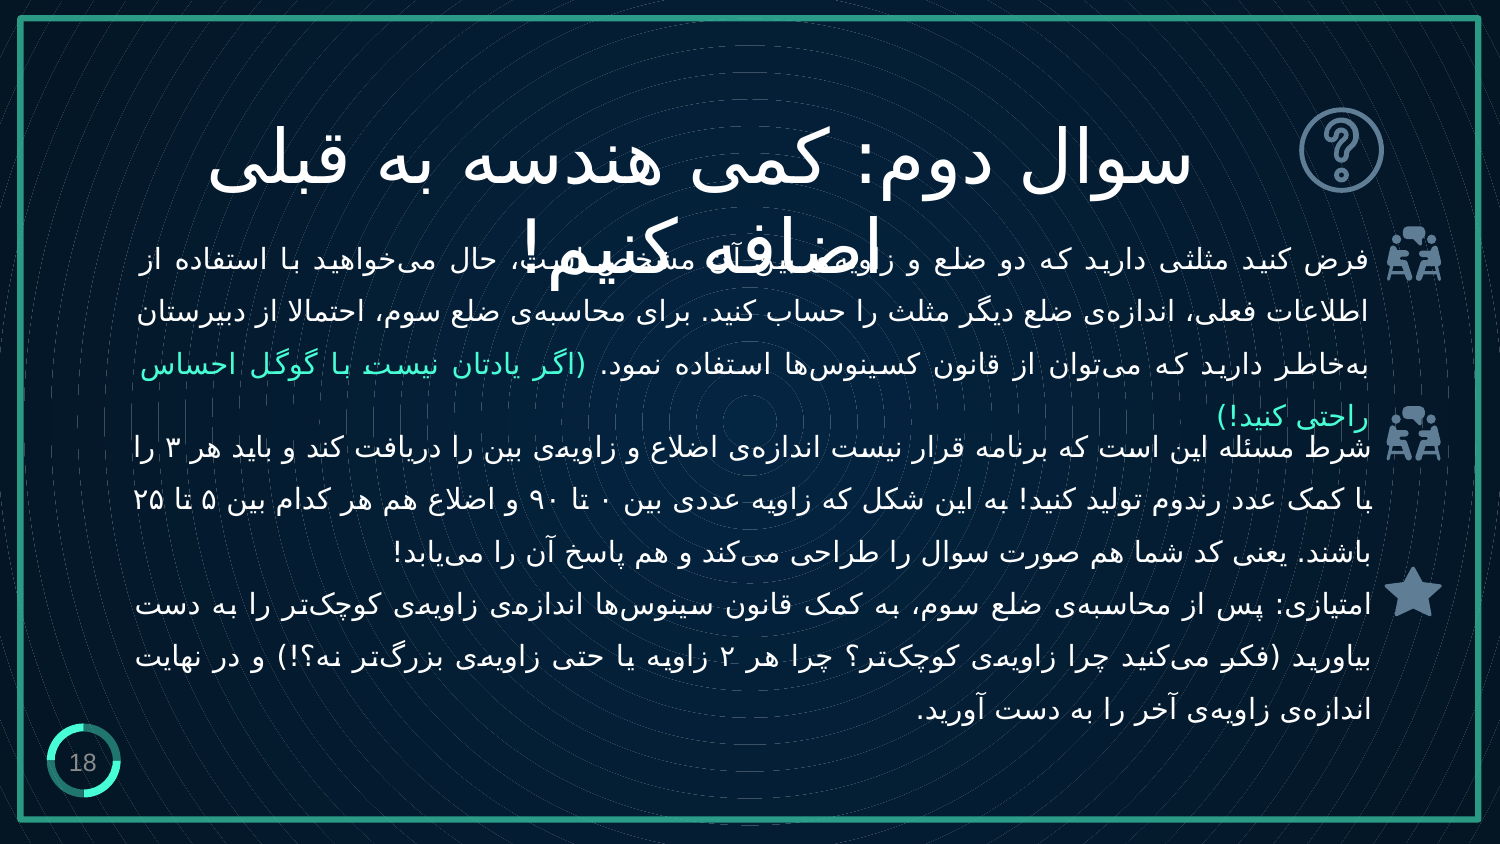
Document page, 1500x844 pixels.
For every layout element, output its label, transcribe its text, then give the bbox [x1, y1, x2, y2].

text_box [1384, 566, 1442, 617]
title فرض کنید مثلثی دارید که دو ضلع و زاویه‌ی بین آن مشخص است، حال می‌خواهید با استفاده از اطلاعات فعلی، اندازه‌ی ضلع دیگر مثلث را حساب کنید. برای محاسبه‌ی ضلع سوم، احتمالا از دبیرستان به‌خاطر دارید که می‌توان از قانون کسینوس‌ها استفاده نمود. (اگر یادتان نیست با گوگل احساس راحتی کنید!) [121, 207, 1385, 381]
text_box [1386, 226, 1442, 282]
slide_number 18 [51, 732, 115, 790]
text_box شرط مسئله این است که برنامه قرار نیست اندازه‌ی اضلاع و زاویه‌ی بین را دریافت کند و باید هر ۳ را با کمک عدد رندوم تولید کنید! به این شکل که زاویه عددی بین ۰ تا ۹۰ و اضلاع هم هر کدام بین ۵ تا ۲۵ باشند. یعنی کد شما هم صورت سوال را طراحی می‌کند و هم پاسخ آن را می‌یابد! امتیازی: پس از محاسبه‌ی ضلع سوم، به کمک قانون سینوس‌ها اندازه‌ی زاویه‌ی کوچک‌تر را به دست بیاورید (فکر می‌کنید چرا زاویه‌ی کوچک‌تر؟ چرا هر ۲ زاویه یا حتی زاویه‌ی بزرگ‌تر نه؟!) و در نهایت اندازه‌ی زاویه‌ی آخر را به دست آورید. [117, 395, 1387, 755]
text_box سوال دوم: کمی هندسه به قبلی اضافه کنیم! [92, 101, 1310, 297]
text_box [1298, 107, 1385, 194]
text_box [1385, 406, 1442, 462]
